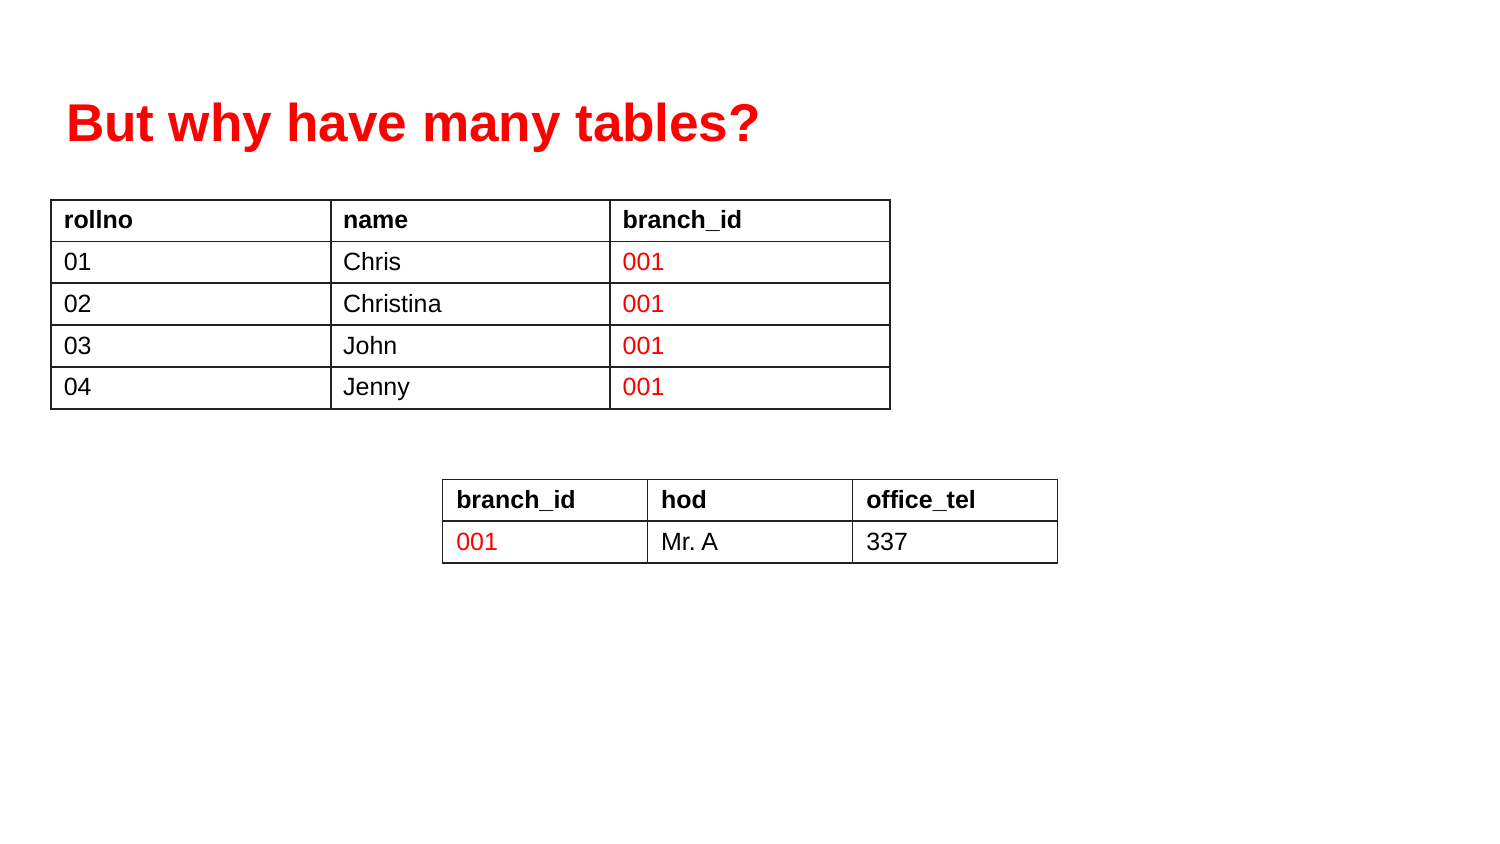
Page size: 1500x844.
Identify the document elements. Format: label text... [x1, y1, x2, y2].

table_cell Jenny [332, 368, 609, 408]
table_header office_tel [853, 480, 1057, 520]
table_cell 01 [52, 242, 330, 282]
table_cell 03 [52, 326, 330, 366]
table_header branch_id [443, 480, 647, 520]
table_header branch_id [611, 201, 889, 241]
table_cell 02 [52, 284, 330, 324]
table_header hod [648, 480, 852, 520]
table_cell 04 [52, 368, 330, 408]
table_cell Chris [332, 242, 609, 282]
table_cell 337 [853, 522, 1057, 562]
table_cell 001 [611, 368, 889, 408]
table_cell 001 [611, 242, 889, 282]
title But why have many tables? [51, 72, 1449, 167]
table_cell 001 [443, 522, 647, 562]
table_cell John [332, 326, 609, 366]
table_cell 001 [611, 326, 889, 366]
table_header rollno [52, 201, 330, 241]
table_header name [332, 201, 609, 241]
table_cell Christina [332, 284, 609, 324]
table_cell Mr. A [648, 522, 852, 562]
table_cell 001 [611, 284, 889, 324]
